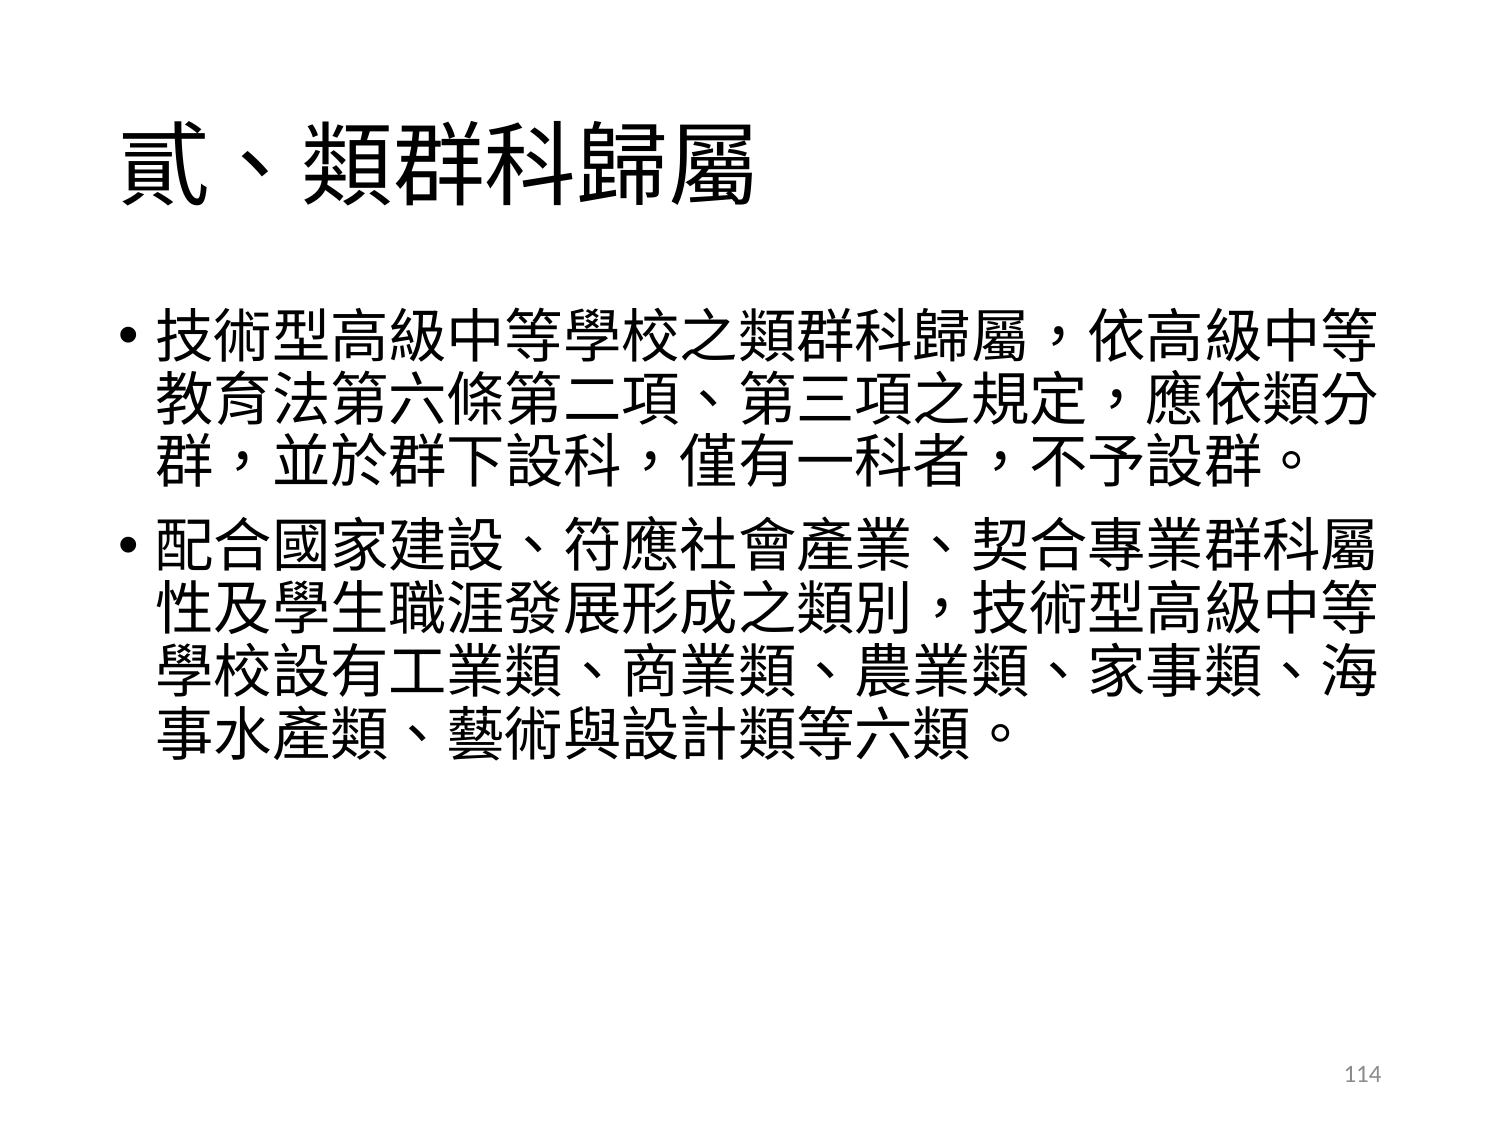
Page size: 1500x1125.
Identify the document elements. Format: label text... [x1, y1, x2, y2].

title 貳、類群科歸屬 [103, 59, 1397, 278]
slide_number 114 [1059, 1042, 1397, 1103]
list 技術型高級中等學校之類群科歸屬，依高級中等教育法第六條第二項、第三項之規定，應依類分群，並於群下設科，僅有一科者，不予設群。 配合國家建設、符應社會產業、契合專業群科屬性及學生職涯發展形成之類別，技術型高級中等學校設有工業類、商業類、農業類、家事類、海事水產類、藝術與設計類等六類。 [103, 299, 1397, 1014]
